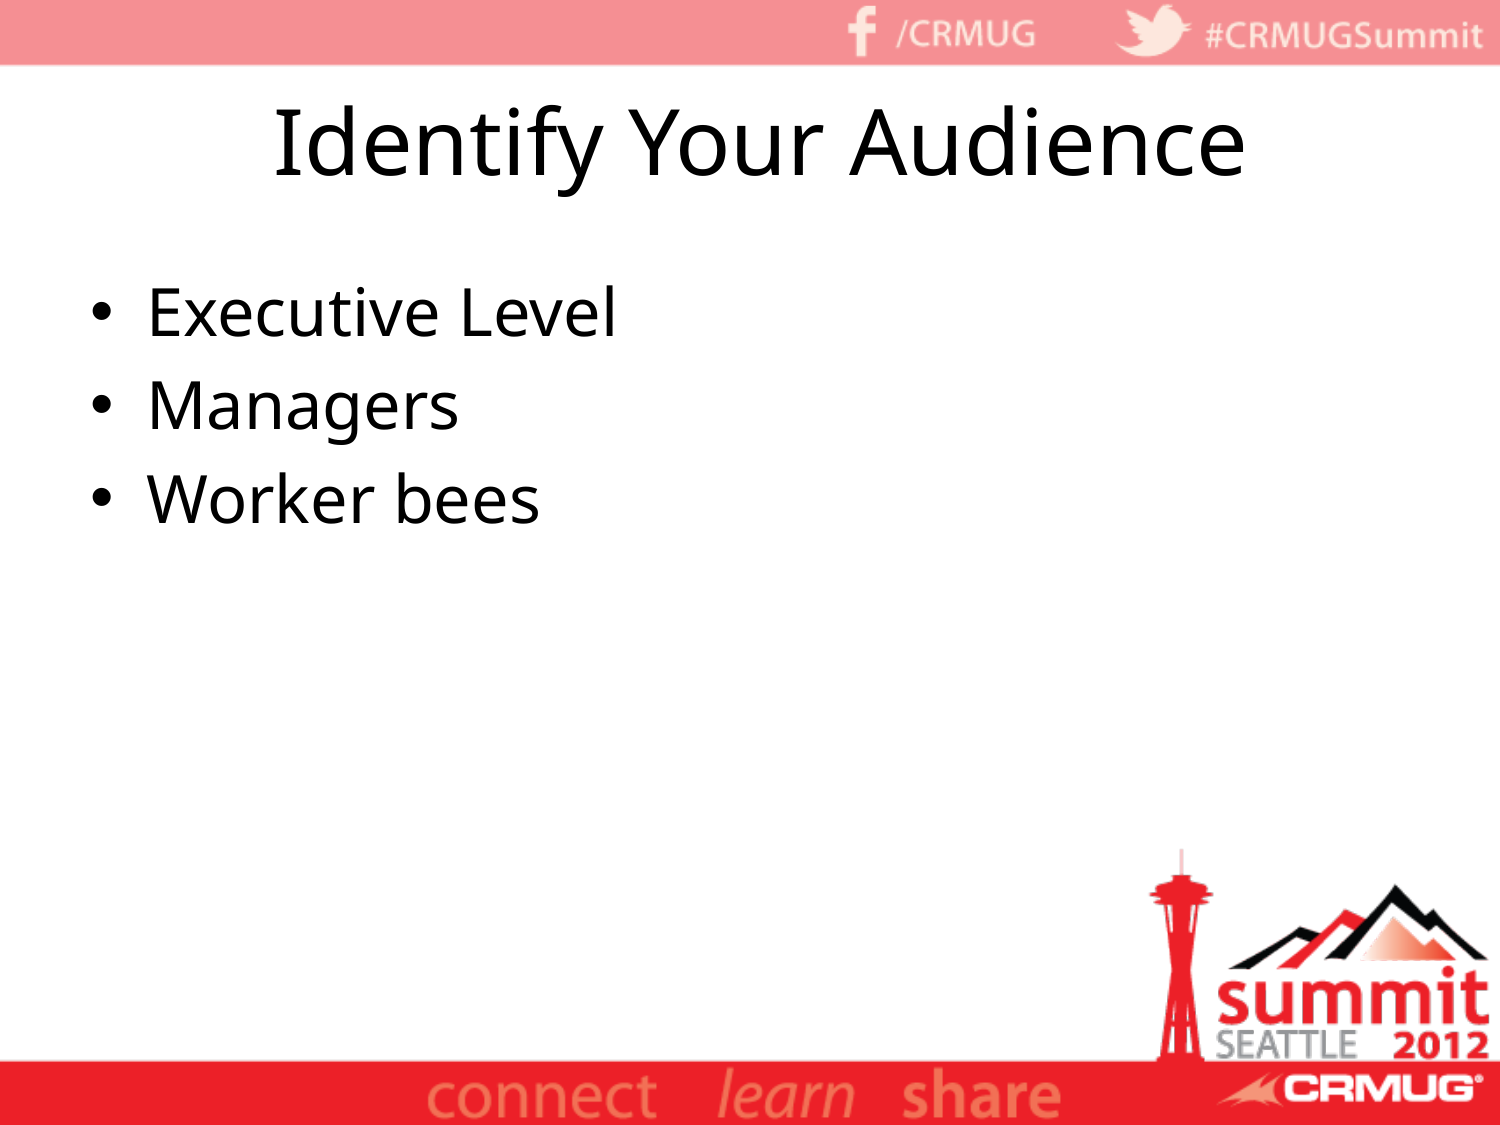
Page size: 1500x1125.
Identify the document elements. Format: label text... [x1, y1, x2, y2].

list Executive Level Managers Worker bees [75, 262, 1425, 1005]
title Identify Your Audience [75, 45, 1425, 233]
picture [0, 0, 1500, 1125]
